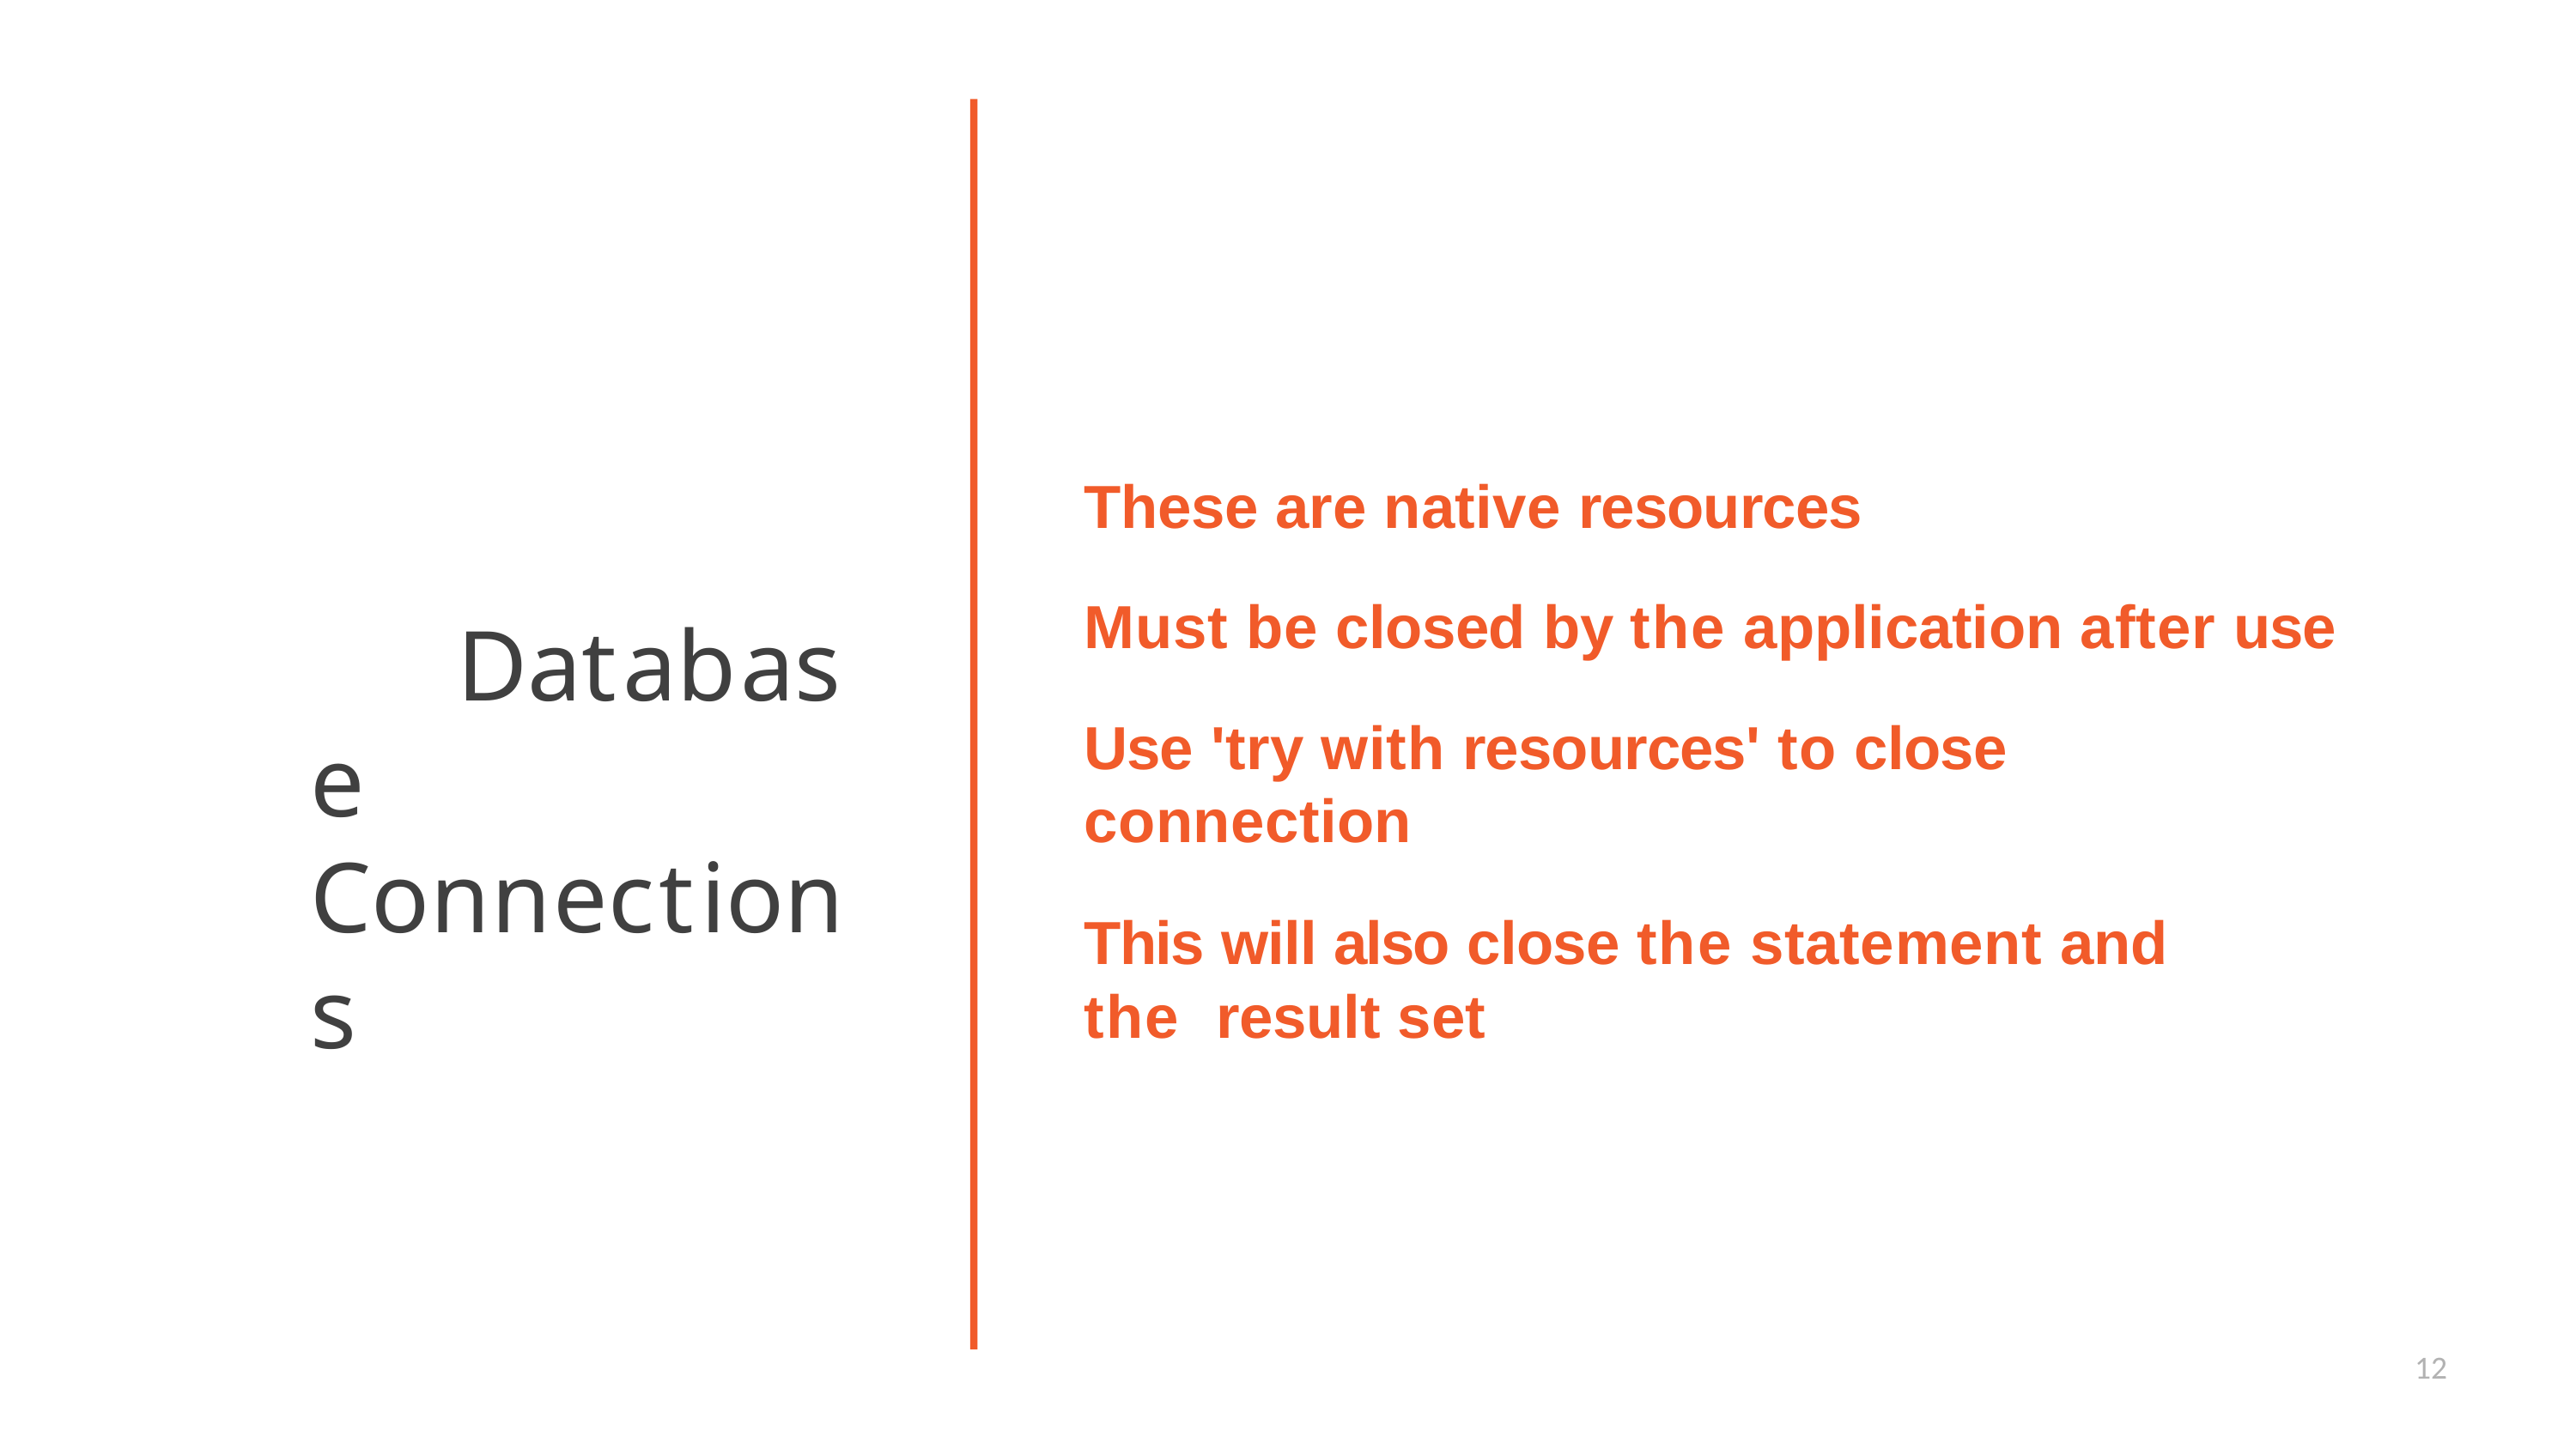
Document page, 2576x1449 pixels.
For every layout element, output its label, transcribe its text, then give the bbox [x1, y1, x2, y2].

slide_number 12 [1855, 1347, 2447, 1420]
list Must be closed by the application after use Use 'try with resources' to close connection This will also close the statement and the result set [225, 585, 2351, 1416]
title These are native resources [1082, 465, 1864, 585]
